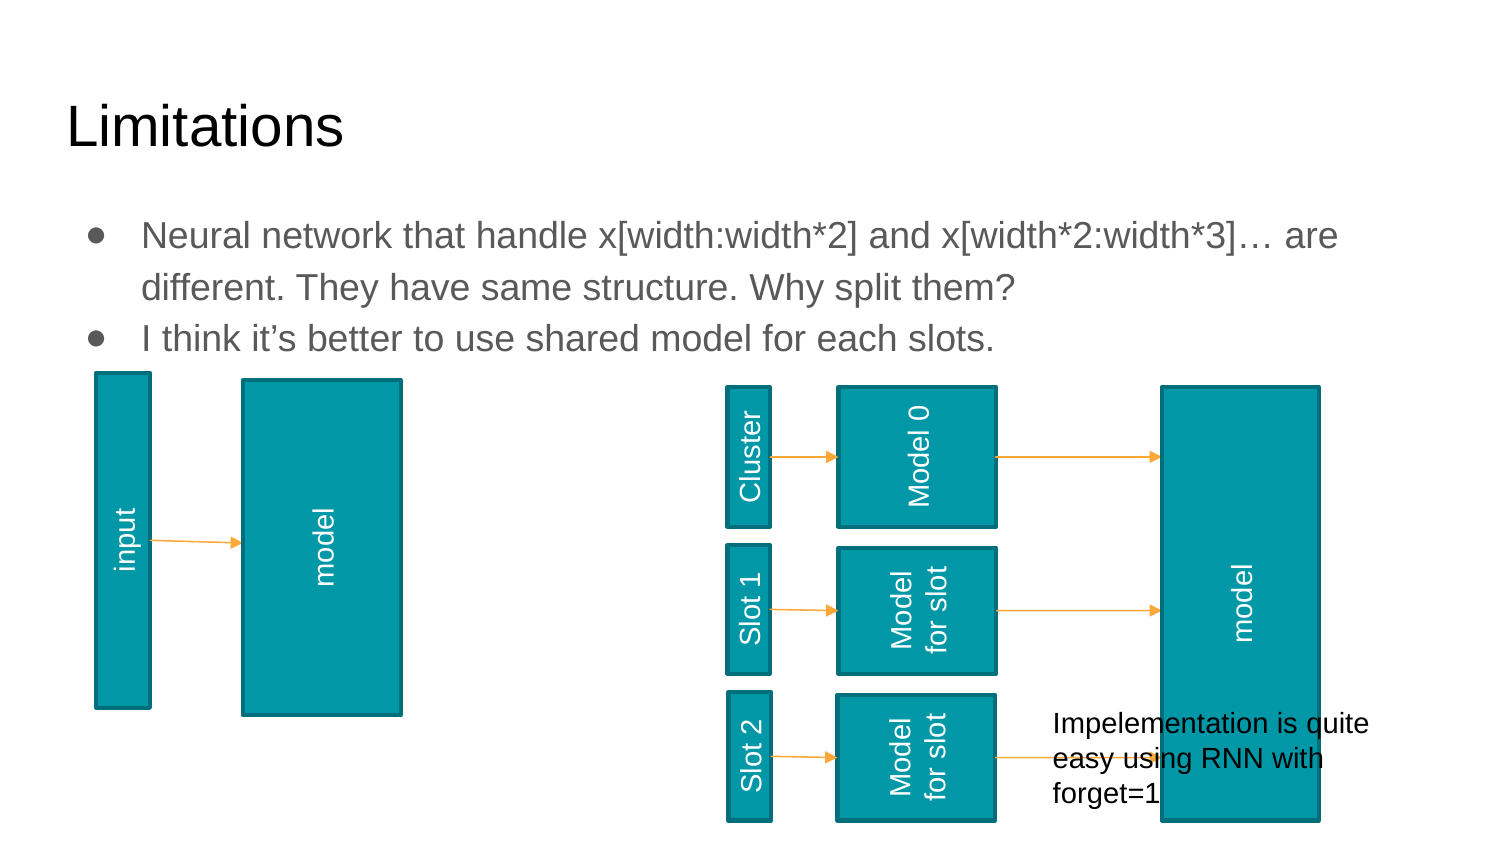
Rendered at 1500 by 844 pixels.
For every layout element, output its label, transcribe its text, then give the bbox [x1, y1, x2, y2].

text_box Model for slot [836, 546, 998, 676]
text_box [149, 540, 244, 544]
text_box model [1160, 385, 1321, 696]
text_box model [241, 378, 403, 717]
text_box Model for slot [835, 693, 997, 823]
text_box Impelementation is quite easy using RNN with forget=1 [1037, 696, 1419, 817]
text_box Model 0 [836, 385, 998, 529]
text_box Cluster [725, 385, 772, 529]
text_box Slot 1 [725, 543, 772, 676]
list Neural network that handle x[width:width*2] and x[width*2:width*3]… are different. They have same structure. Why split them? I think it’s better to use shared model for each slots. [51, 189, 1449, 342]
text_box input [94, 371, 152, 710]
text_box Slot 2 [726, 690, 773, 823]
text_box model [1160, 817, 1321, 823]
title Limitations [51, 72, 1449, 167]
